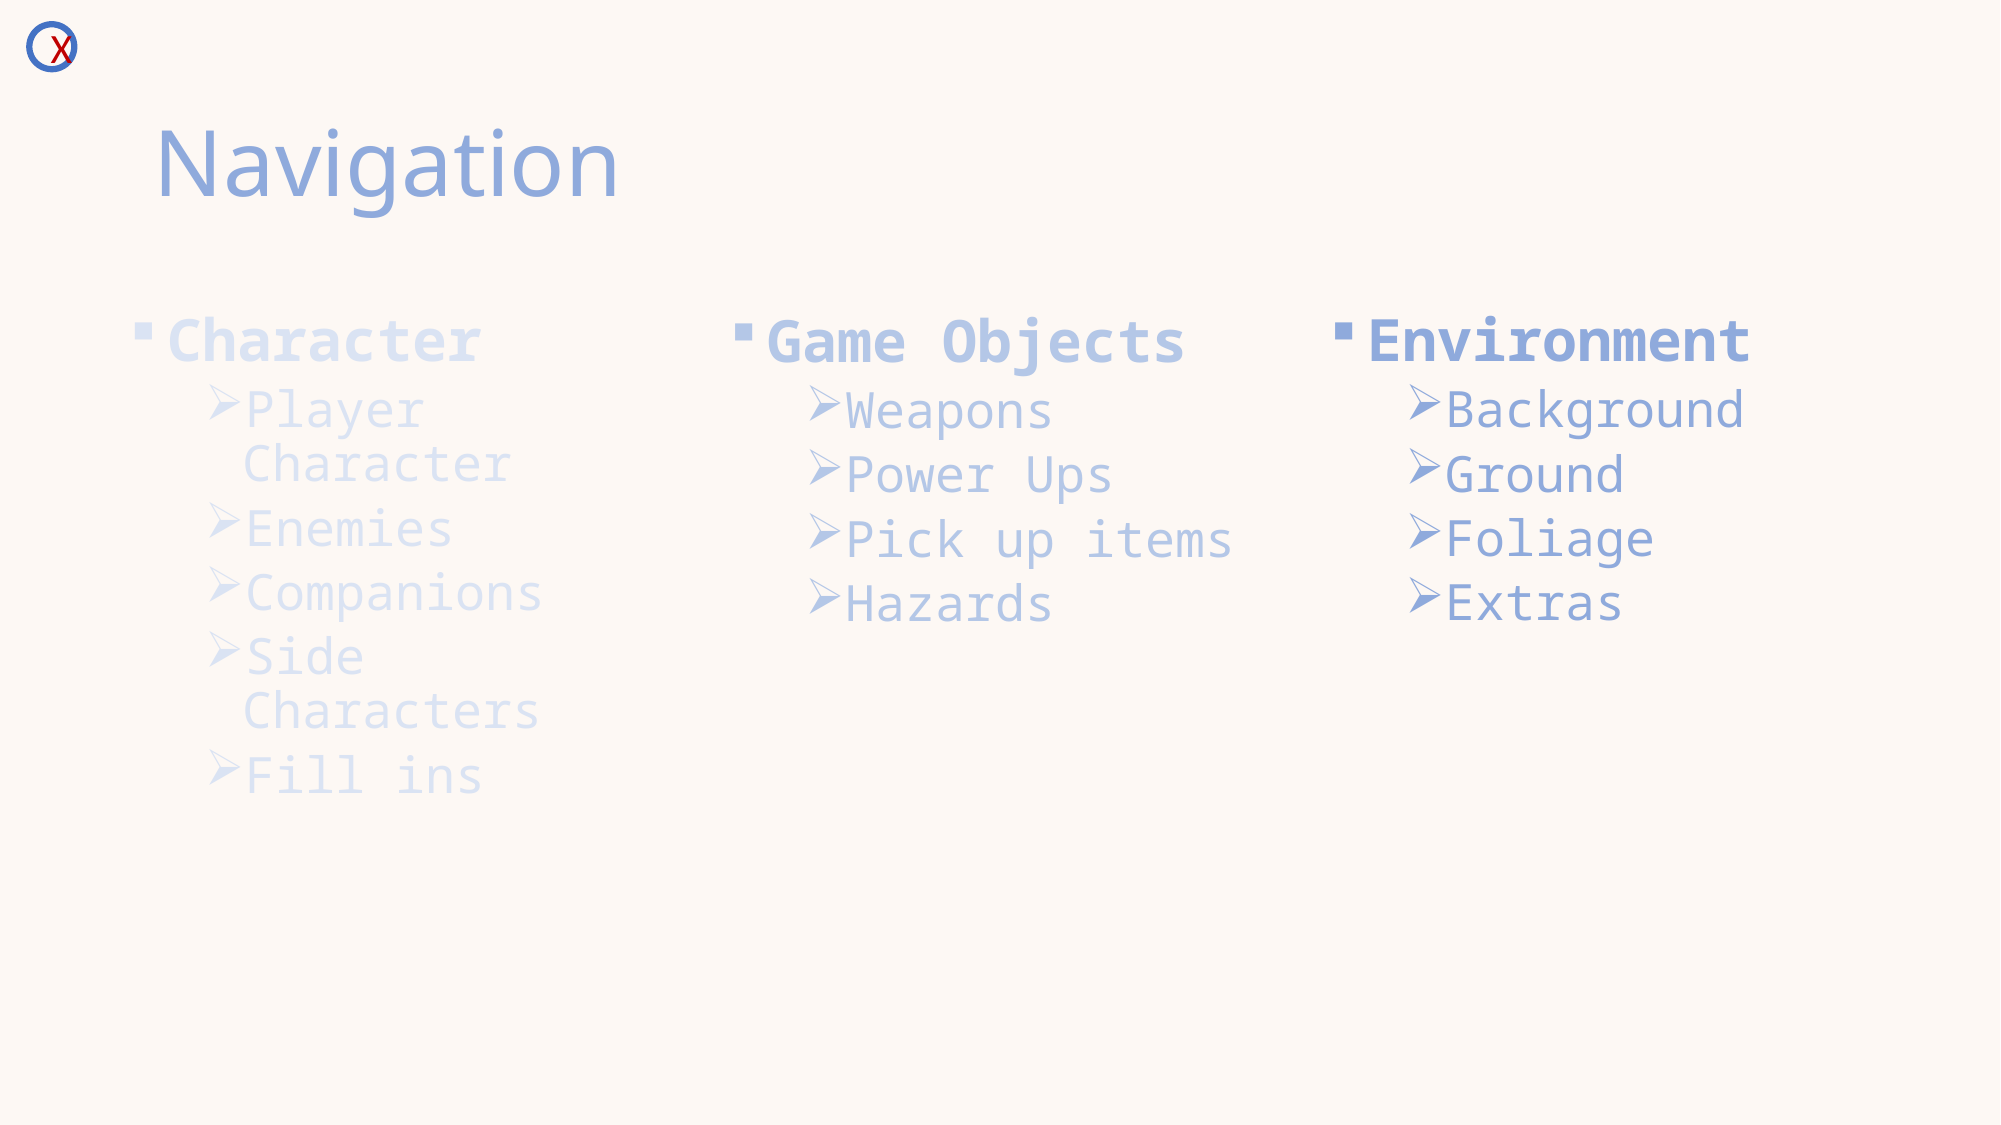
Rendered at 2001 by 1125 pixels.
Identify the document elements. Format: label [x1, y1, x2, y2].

text_box [1362, 306, 1728, 634]
text_box [764, 305, 1199, 634]
text_box [165, 303, 664, 752]
